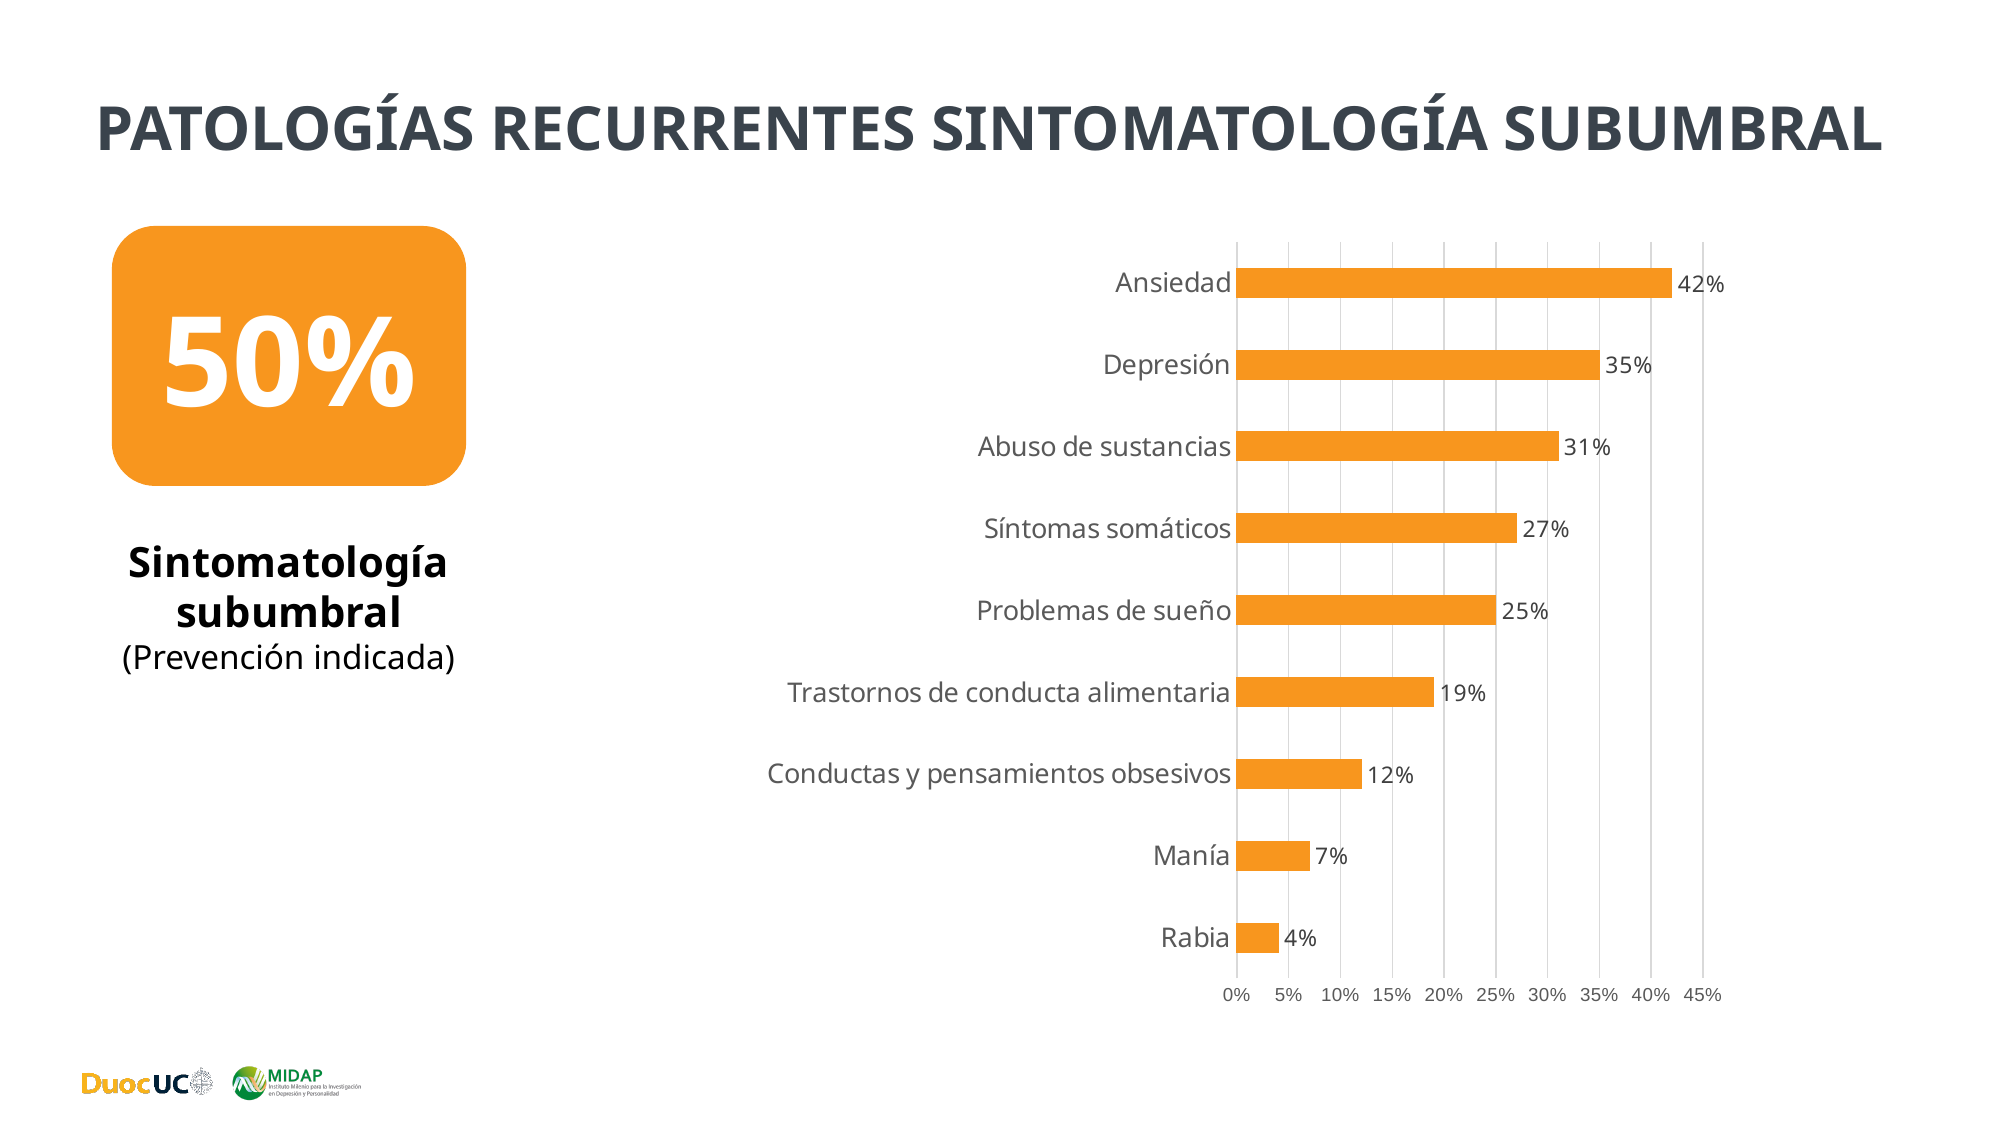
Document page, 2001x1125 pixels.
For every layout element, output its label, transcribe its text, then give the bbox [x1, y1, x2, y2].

title Patologías recurrentes sintomatología subumbral [80, 59, 1990, 202]
chart [746, 225, 1743, 1023]
picture [80, 1051, 392, 1115]
text_box Sintomatología subumbral (Prevención indicada) [97, 528, 481, 684]
text_box 50% [111, 225, 467, 486]
